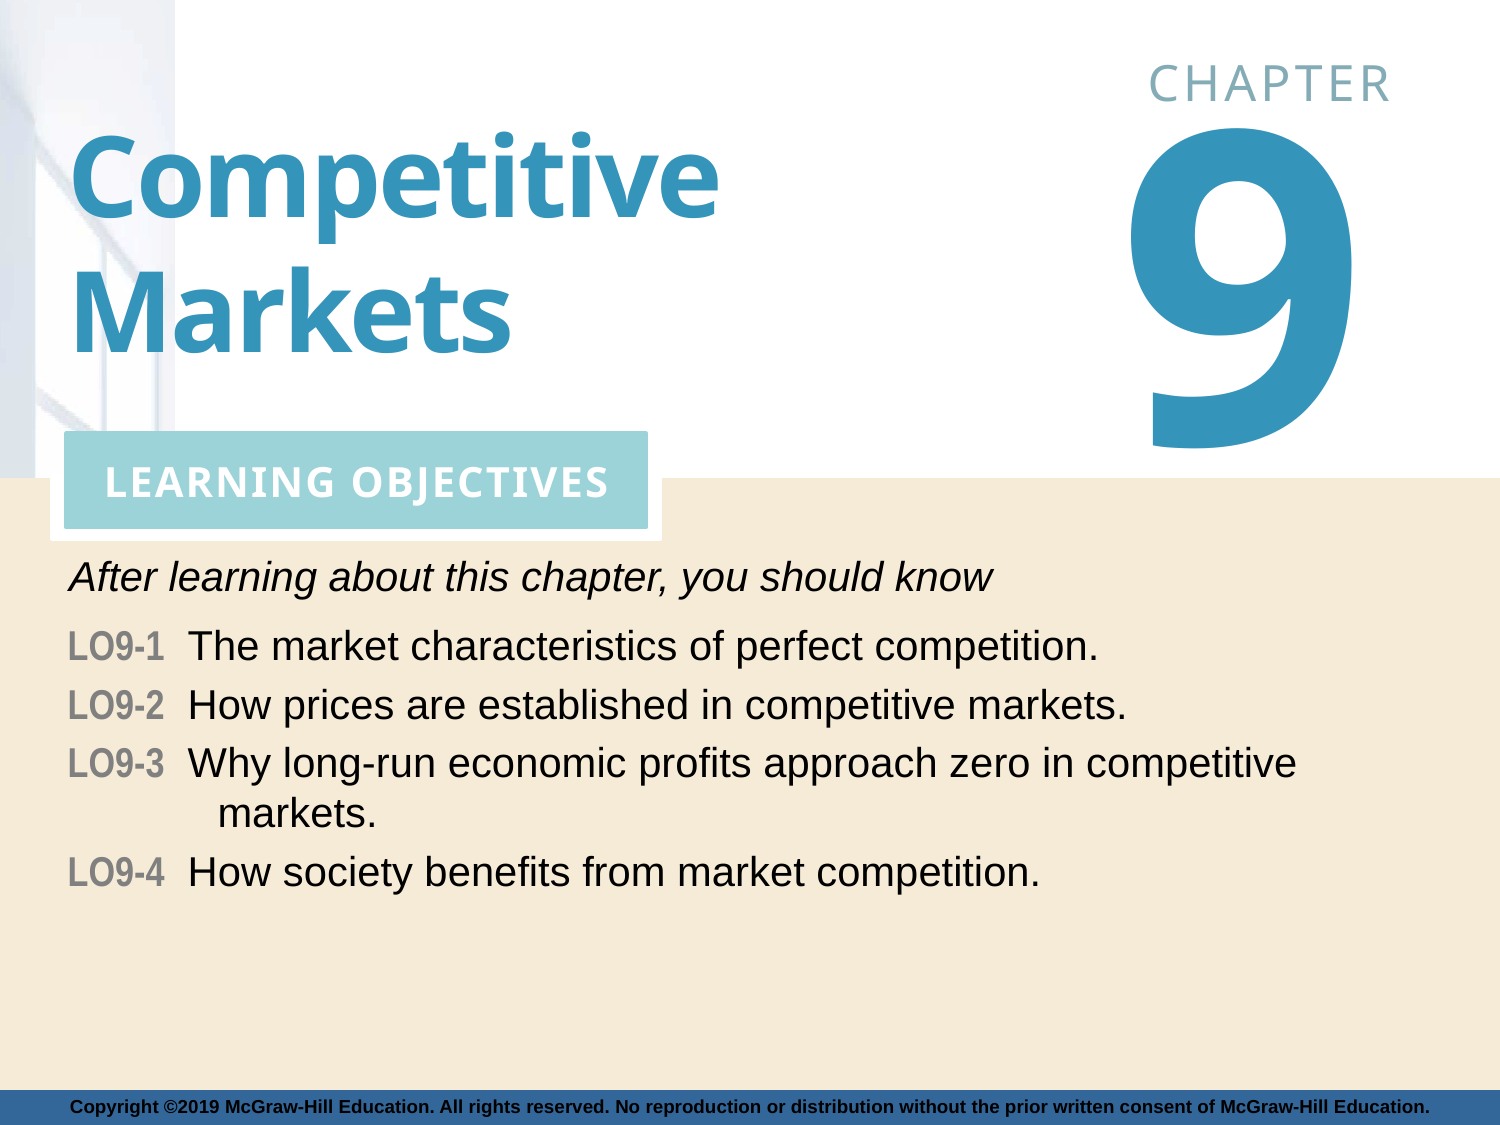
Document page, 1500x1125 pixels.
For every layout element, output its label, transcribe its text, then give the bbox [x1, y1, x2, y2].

title Competitive Markets [52, 97, 1010, 241]
list 9 [1102, 0, 1500, 439]
list LO9-1 The market characteristics of perfect competition. LO9-2 How prices are established in competitive markets. LO9-3 Why long-run economic profits approach zero in competitive markets. LO9-4 How society benefits from market competition. [52, 611, 1375, 1050]
